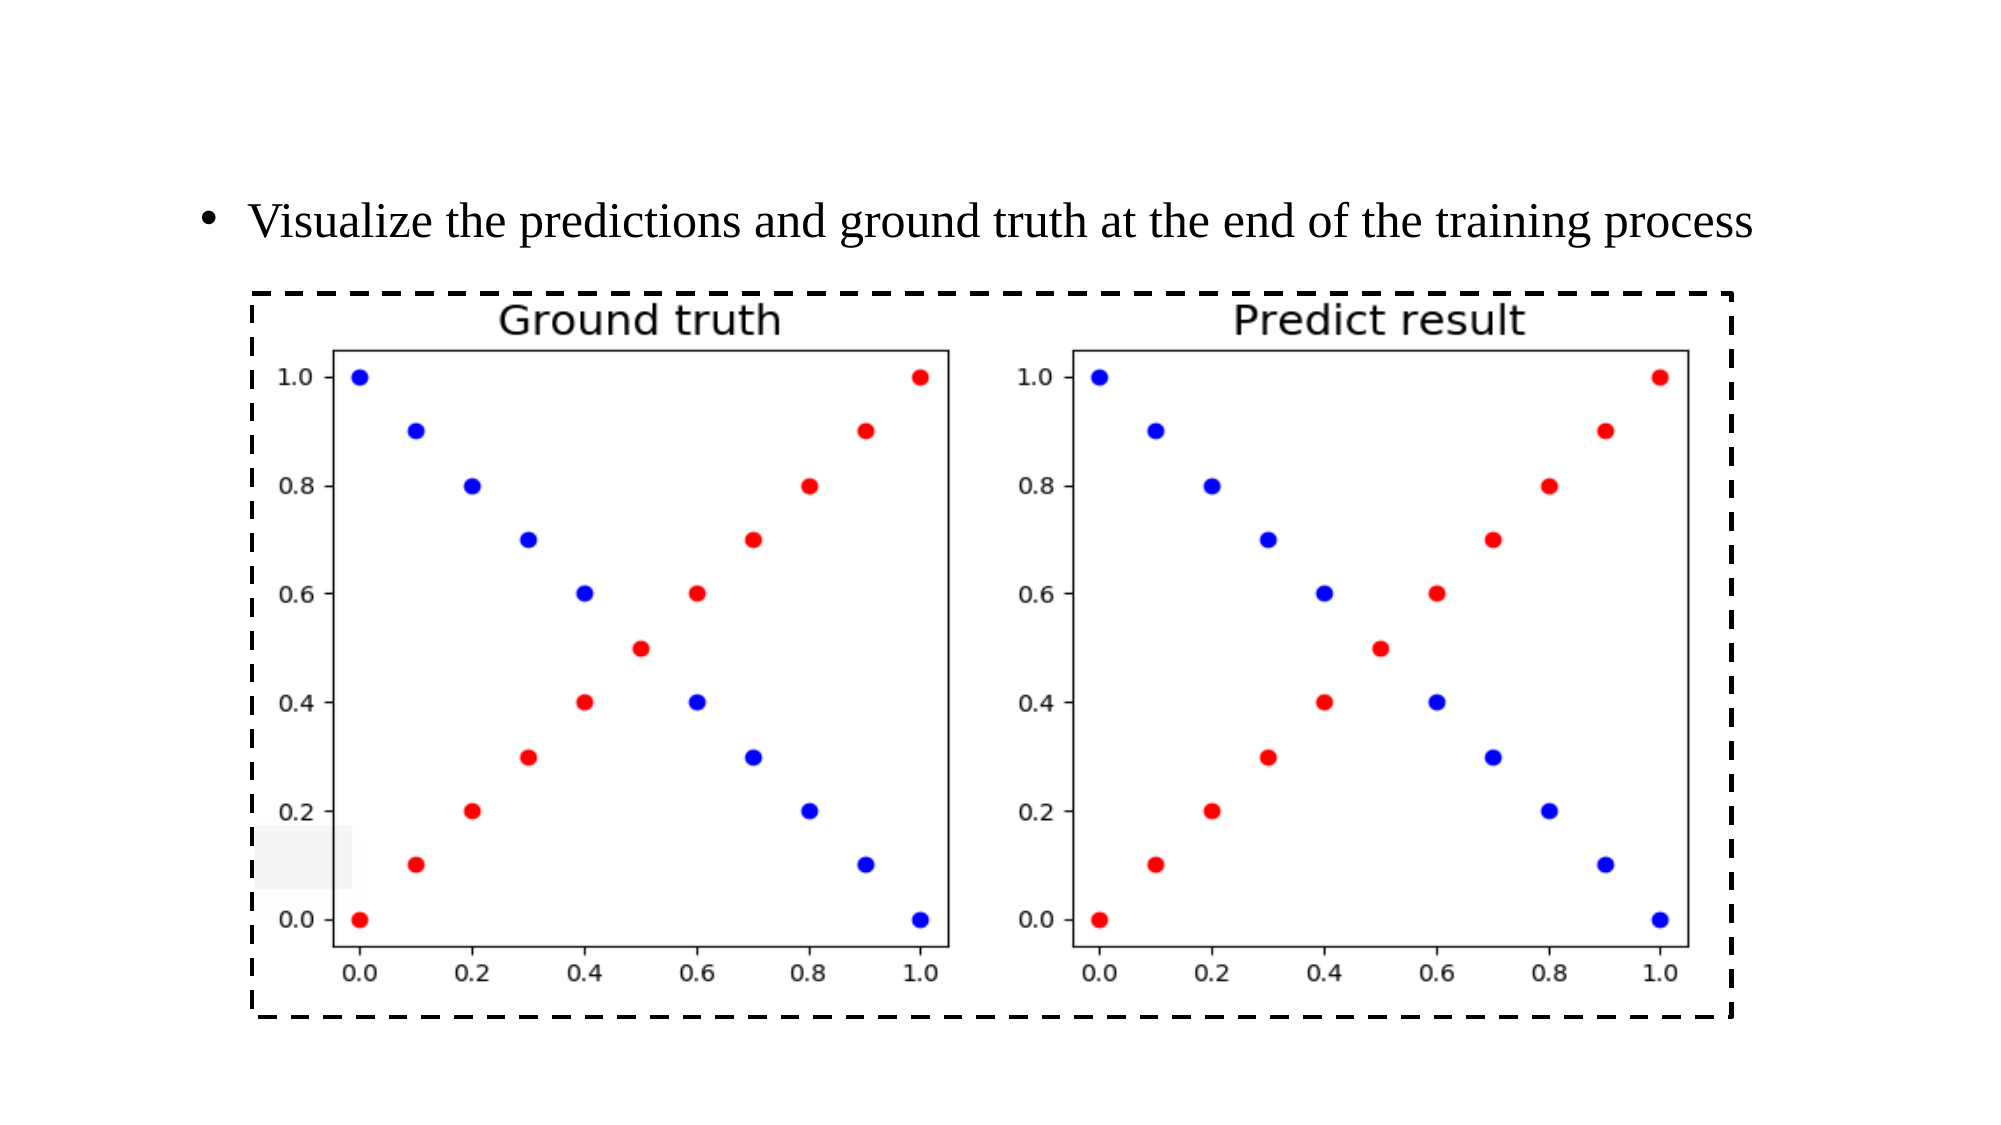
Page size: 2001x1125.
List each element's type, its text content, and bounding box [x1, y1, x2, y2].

text_box Visualize the predictions and ground truth at the end of the training process [185, 180, 1798, 255]
picture [254, 295, 1730, 1015]
